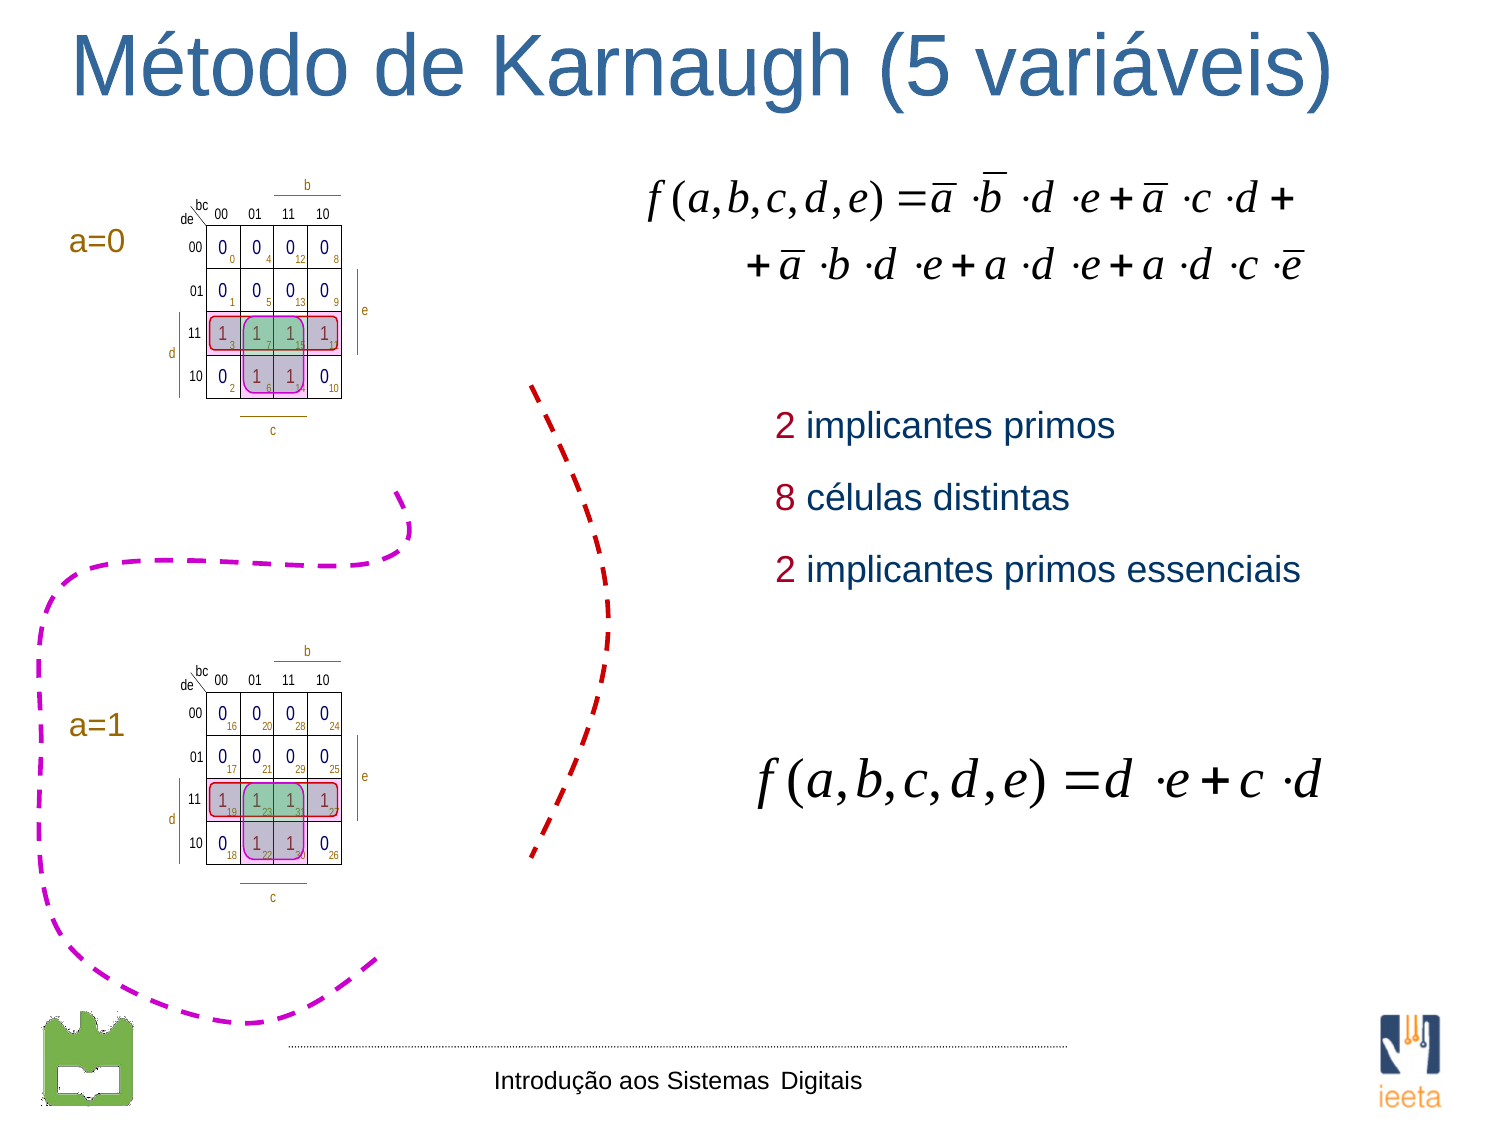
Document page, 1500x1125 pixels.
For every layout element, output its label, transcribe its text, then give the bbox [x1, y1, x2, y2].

text_box 2 implicantes primos [760, 393, 1131, 453]
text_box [632, 162, 1312, 292]
text_box 8 células distintas [760, 465, 1086, 525]
text_box a=0 [54, 211, 140, 267]
picture [1376, 1011, 1443, 1111]
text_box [147, 578, 626, 1035]
picture [41, 1011, 134, 1107]
text_box [38, 560, 144, 996]
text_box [737, 745, 1339, 821]
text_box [147, 112, 626, 569]
text_box 2 implicantes primos essenciais [760, 537, 1317, 598]
